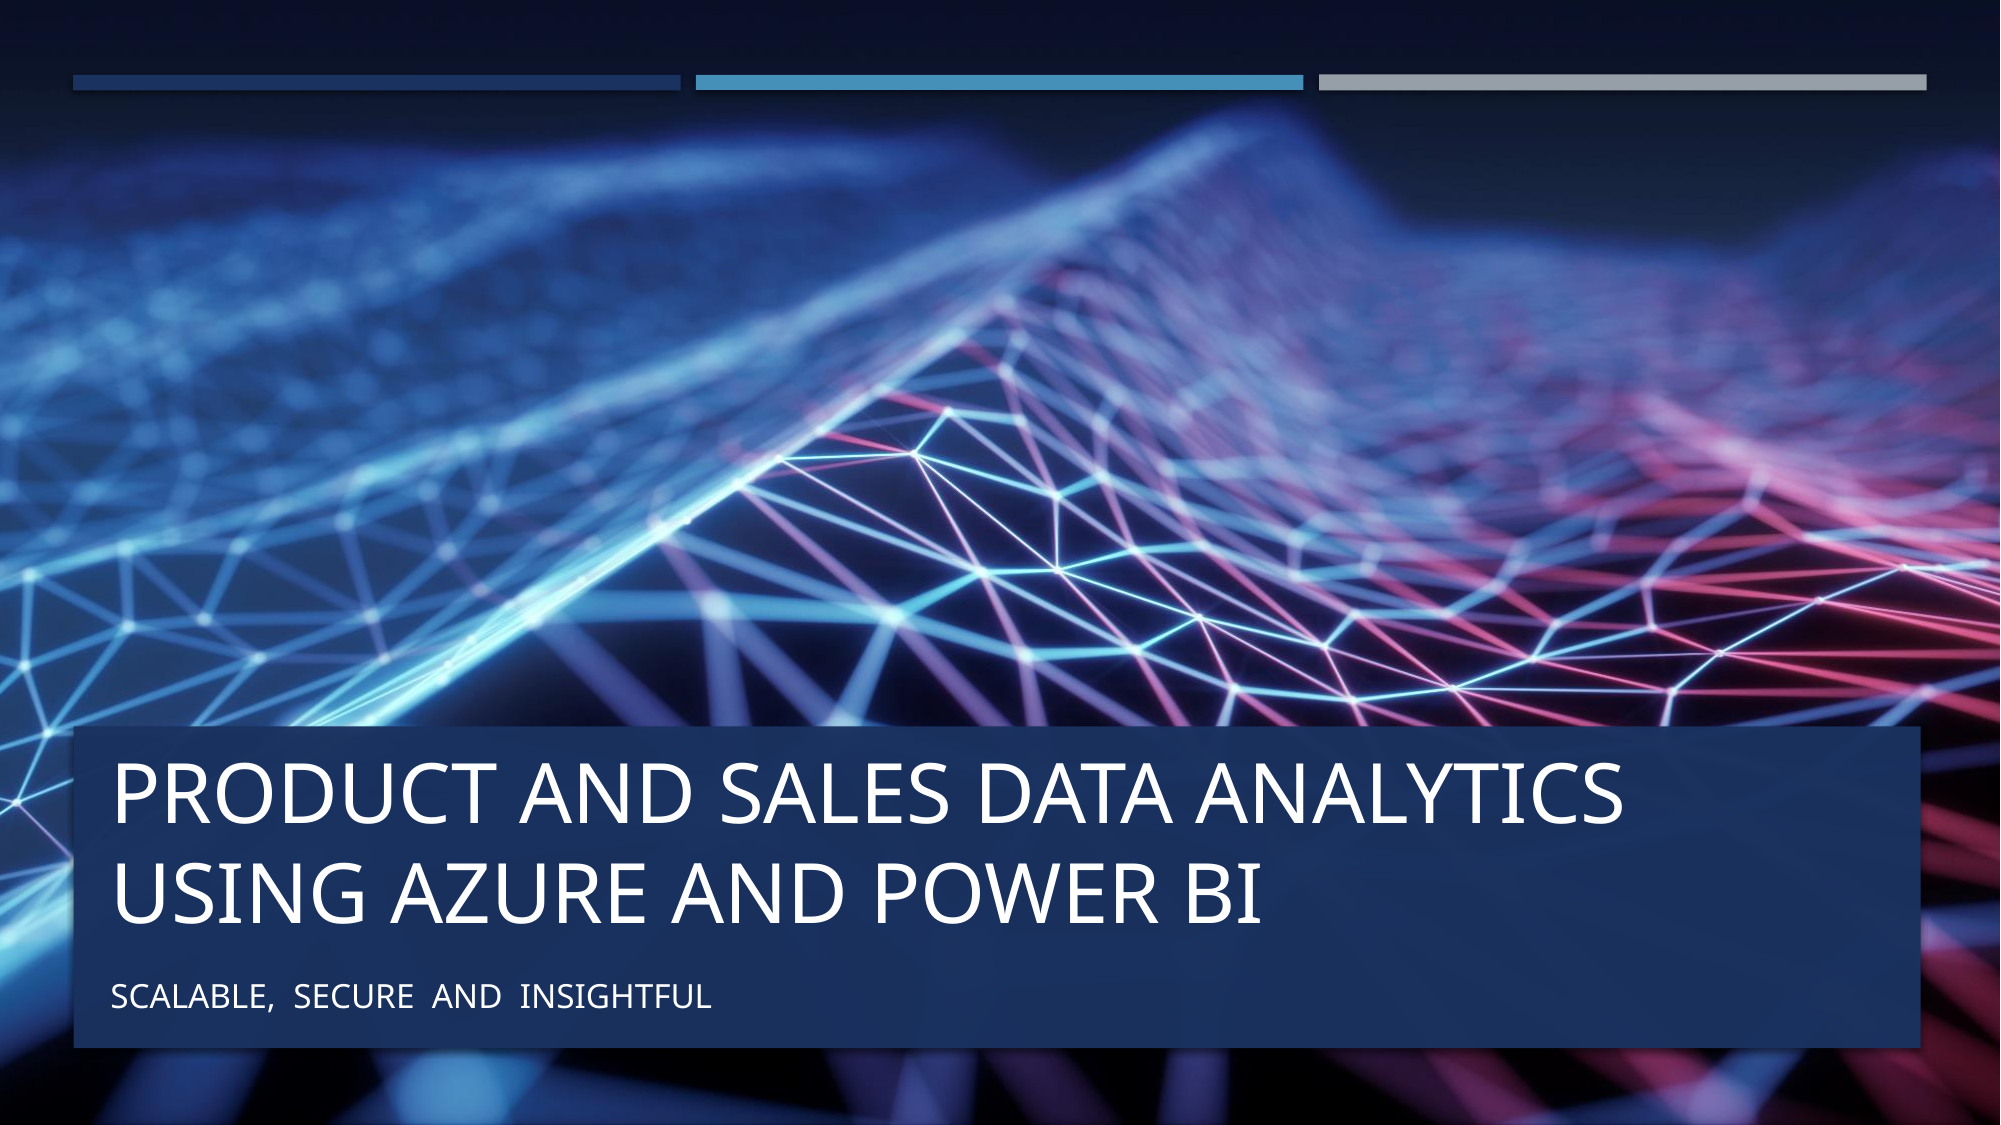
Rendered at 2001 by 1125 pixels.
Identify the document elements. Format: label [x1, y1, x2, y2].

text_box [72, 73, 1928, 92]
picture [0, 0, 2000, 1125]
